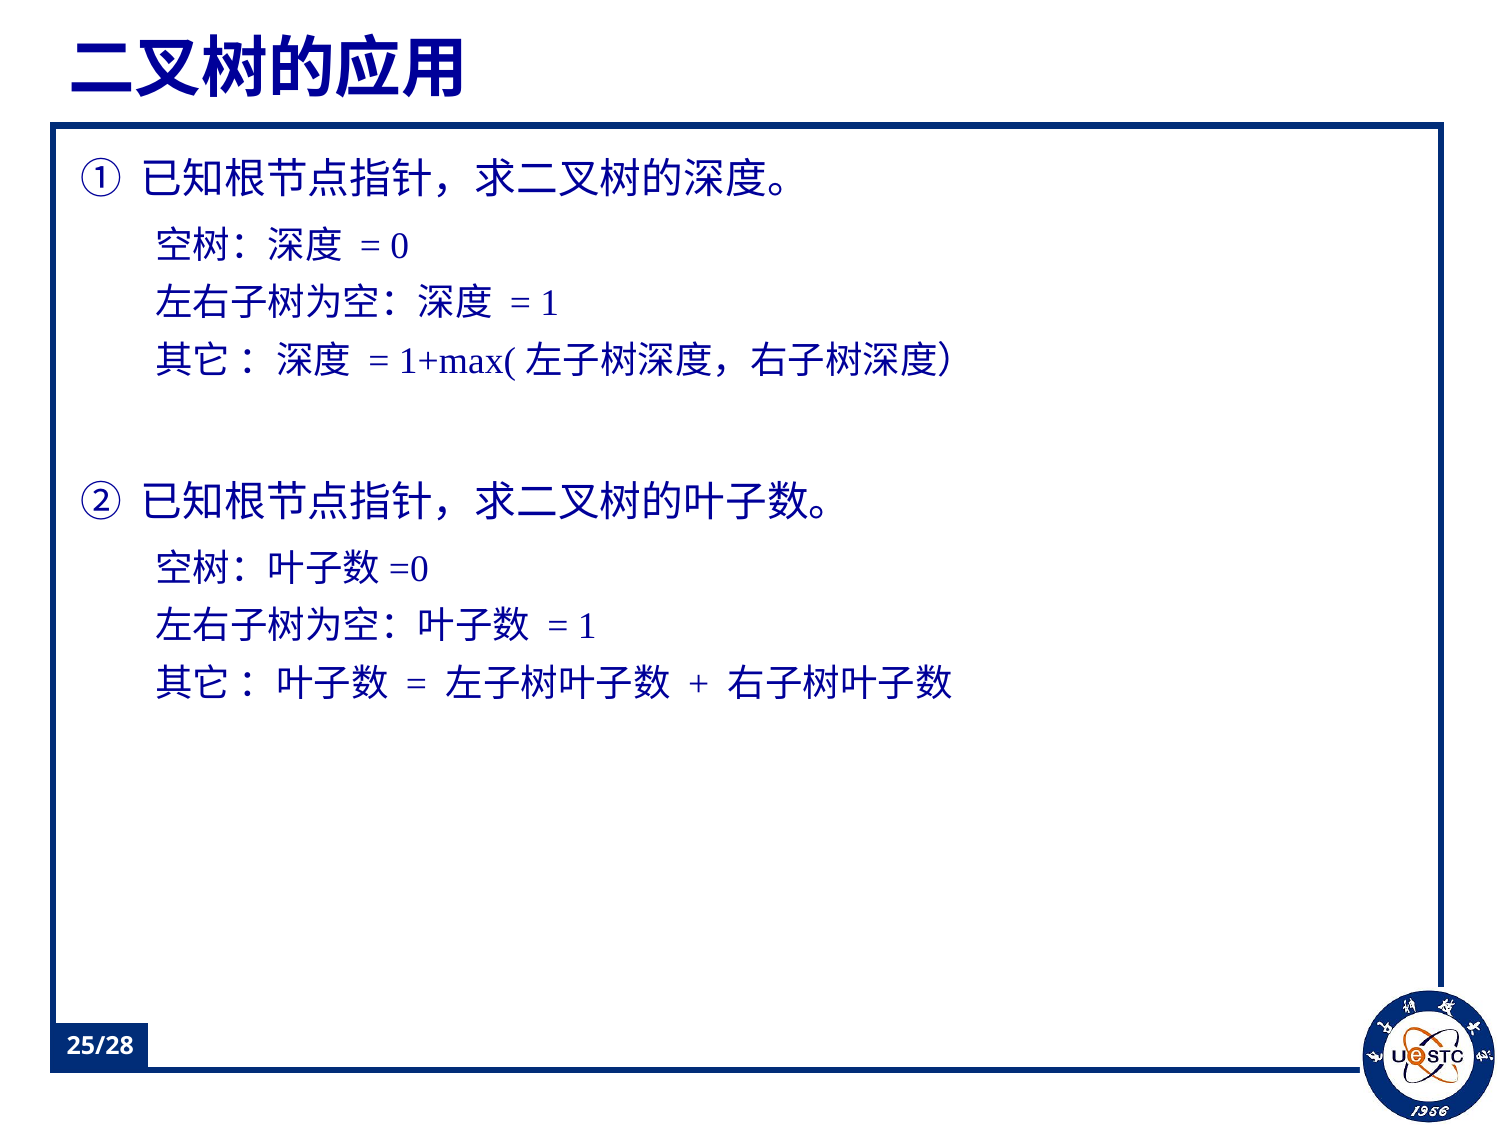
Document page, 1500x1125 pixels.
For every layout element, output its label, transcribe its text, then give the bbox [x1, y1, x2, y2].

picture [1359, 987, 1498, 1125]
list ① 已知根节点指针，求二叉树的深度。 空树：深度 = 0 左右子树为空：深度 = 1 其它 ：深度 = 1+max(左子树深度，右子树深度） ② 已知根节点指针，求二叉树的叶子数。 空树：叶子数=0 左右子树为空：叶子数 = 1 其它 ：叶子数 = 左子树叶子数 + 右子树叶子数 [64, 136, 1424, 1059]
slide_number 25/28 [53, 1023, 148, 1070]
title 二叉树的应用 [52, 18, 1442, 112]
